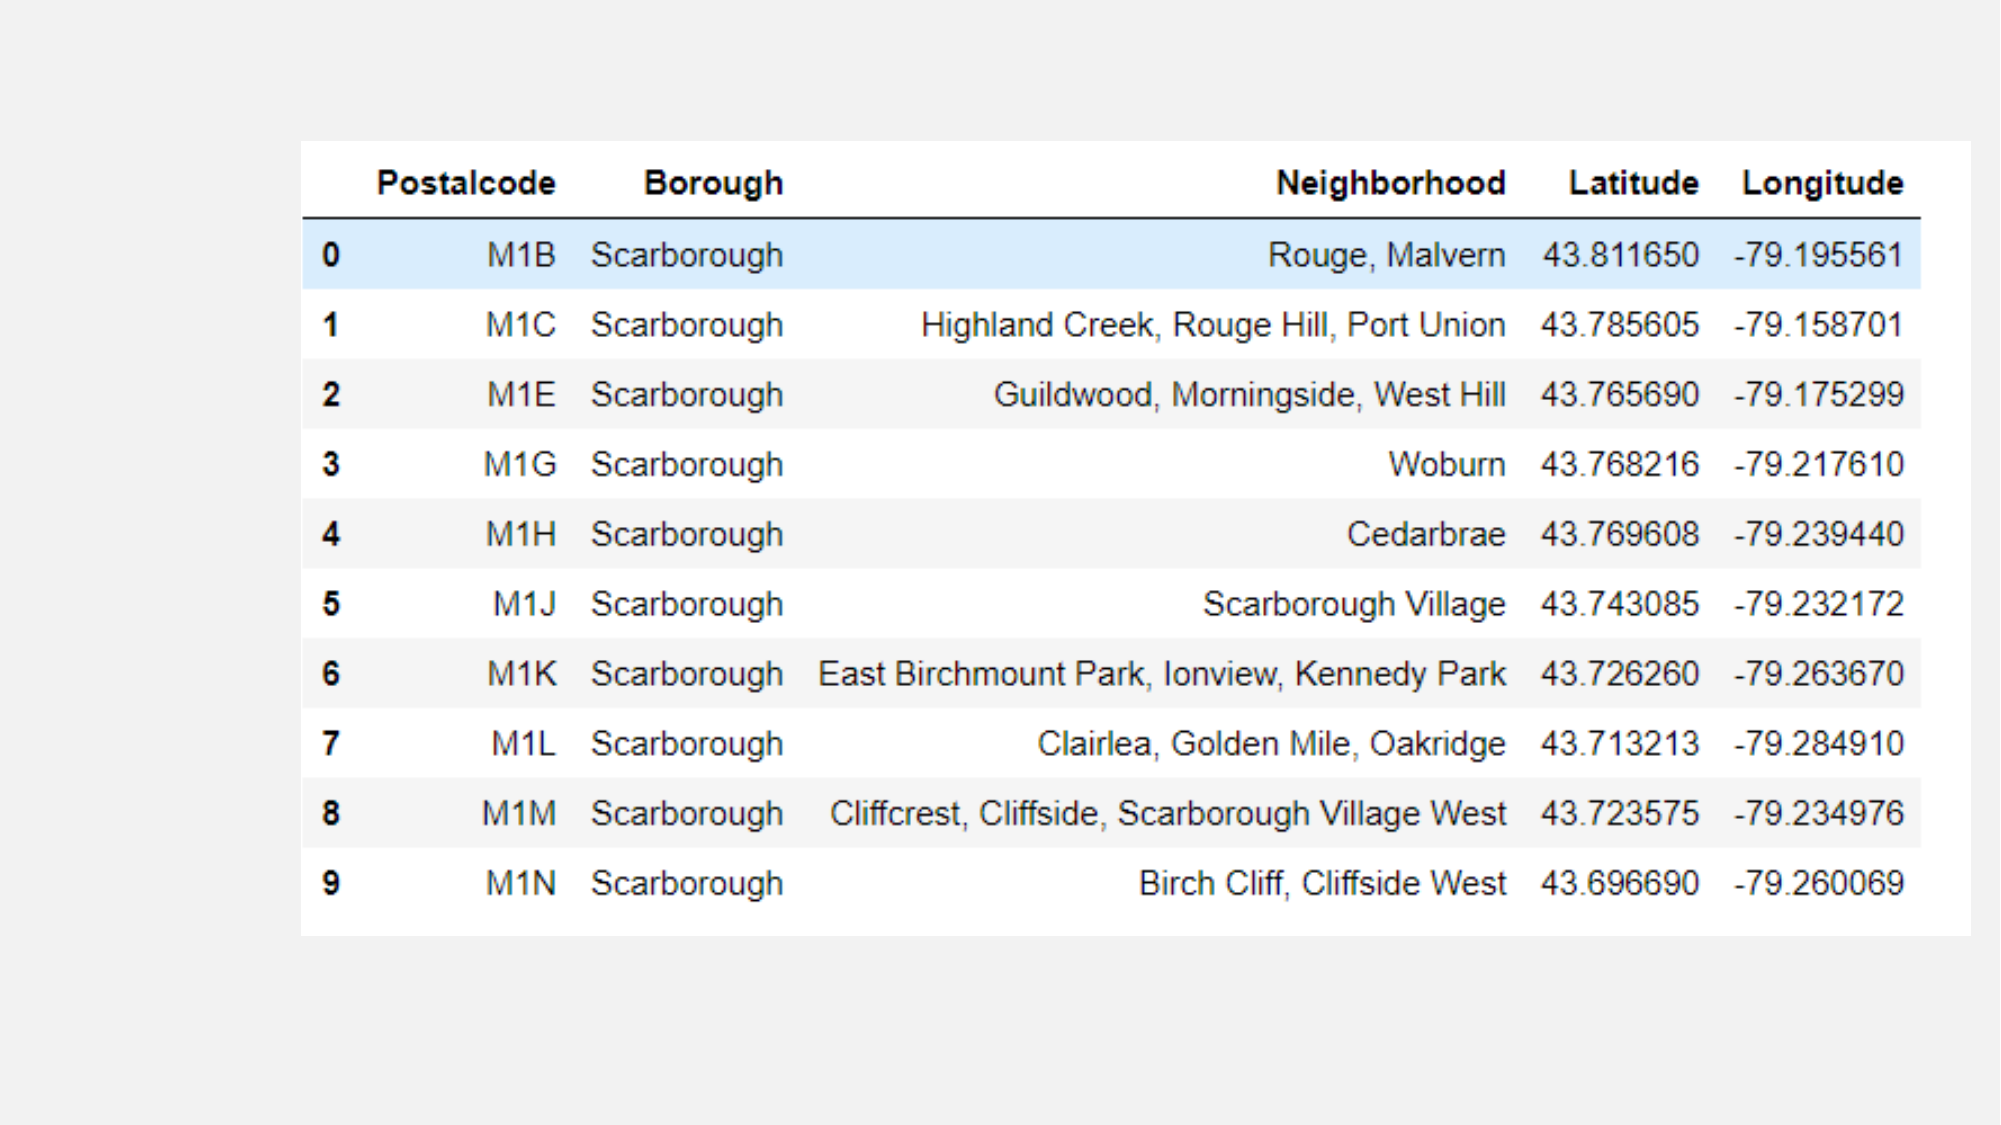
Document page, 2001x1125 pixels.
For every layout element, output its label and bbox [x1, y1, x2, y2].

picture [301, 141, 1971, 936]
